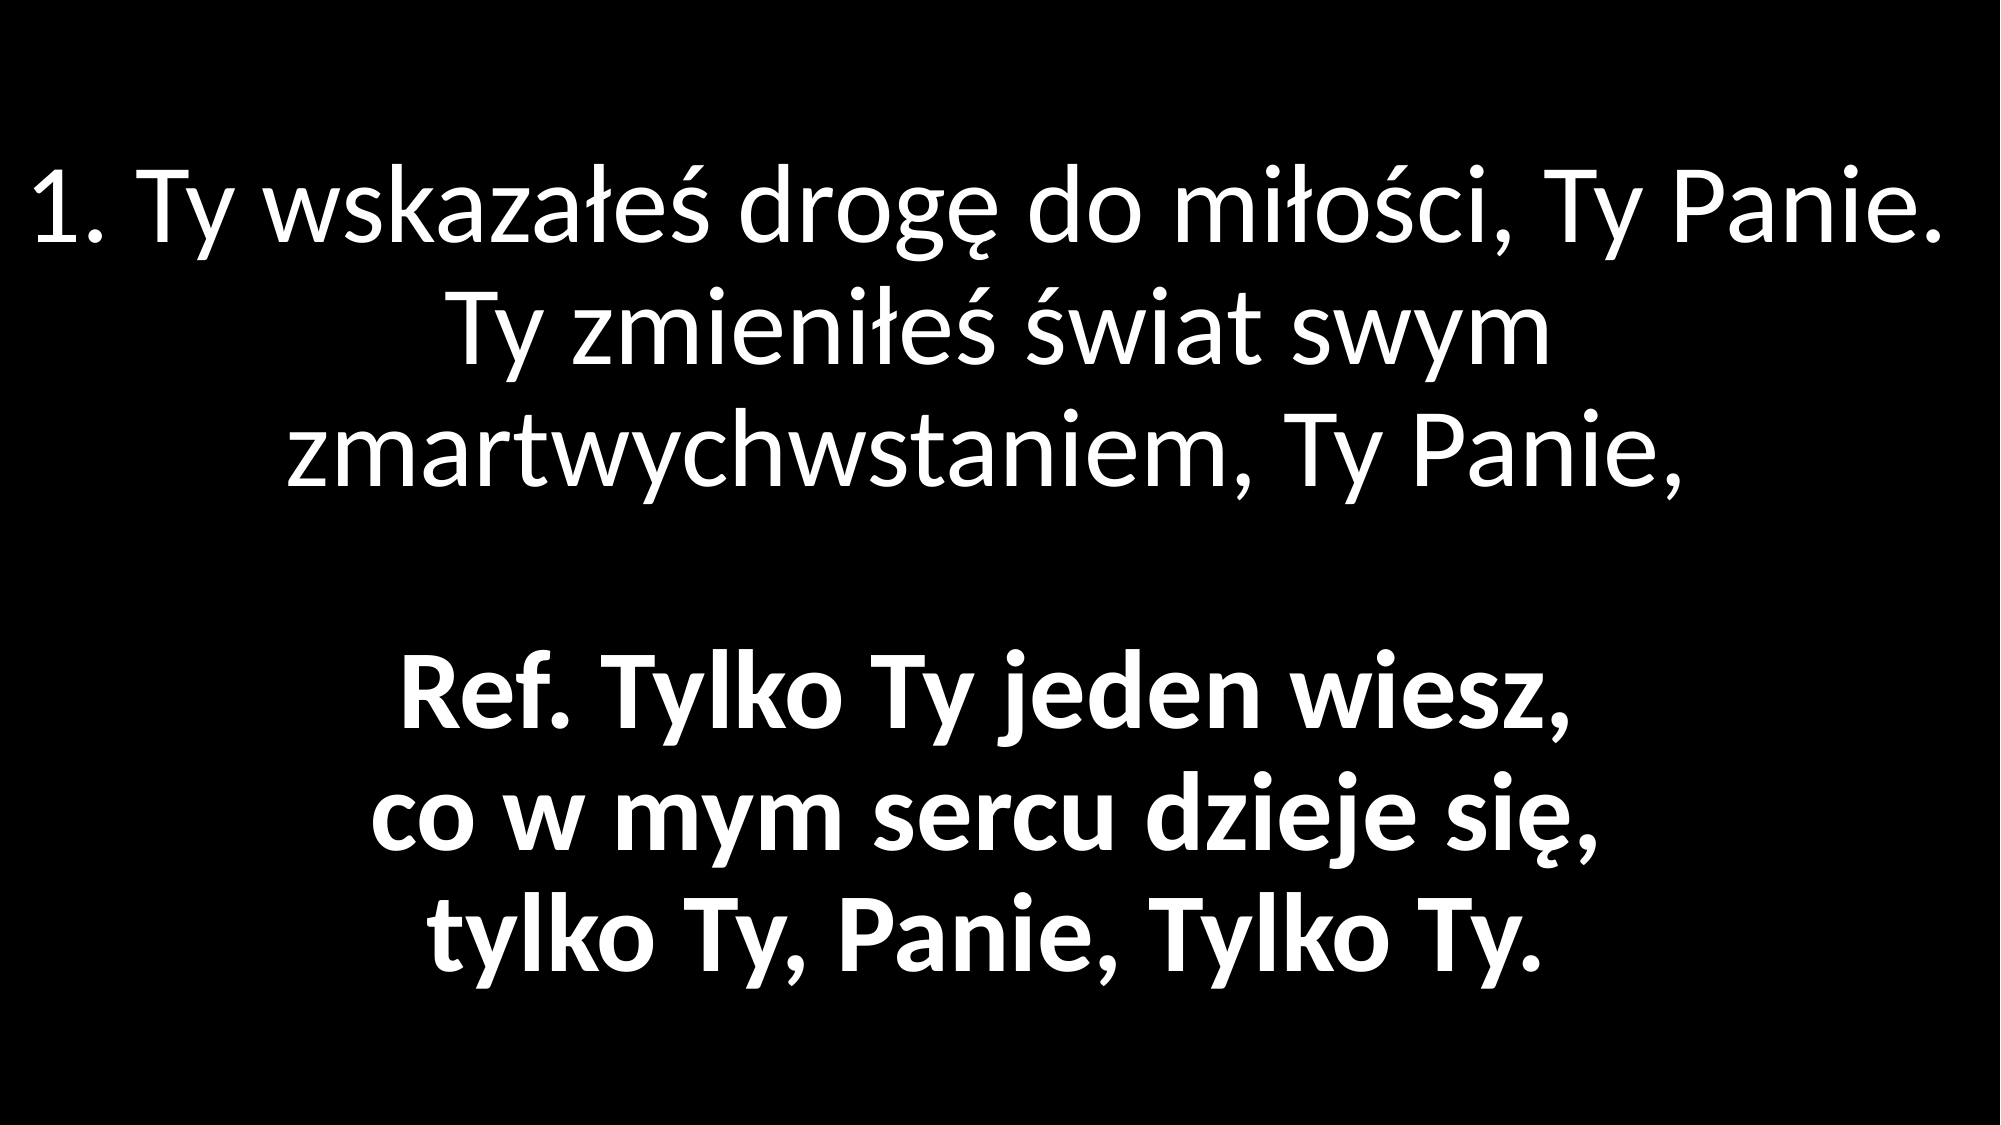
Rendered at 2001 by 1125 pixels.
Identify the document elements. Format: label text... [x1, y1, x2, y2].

title 1. Ty wskazałeś drogę do miłości, Ty Panie. Ty zmieniłeś świat swym zmartwychwstaniem, Ty Panie, Ref. Tylko Ty jeden wiesz, co w mym sercu dzieje się, tylko Ty, Panie, Tylko Ty. [0, 8, 2000, 1125]
